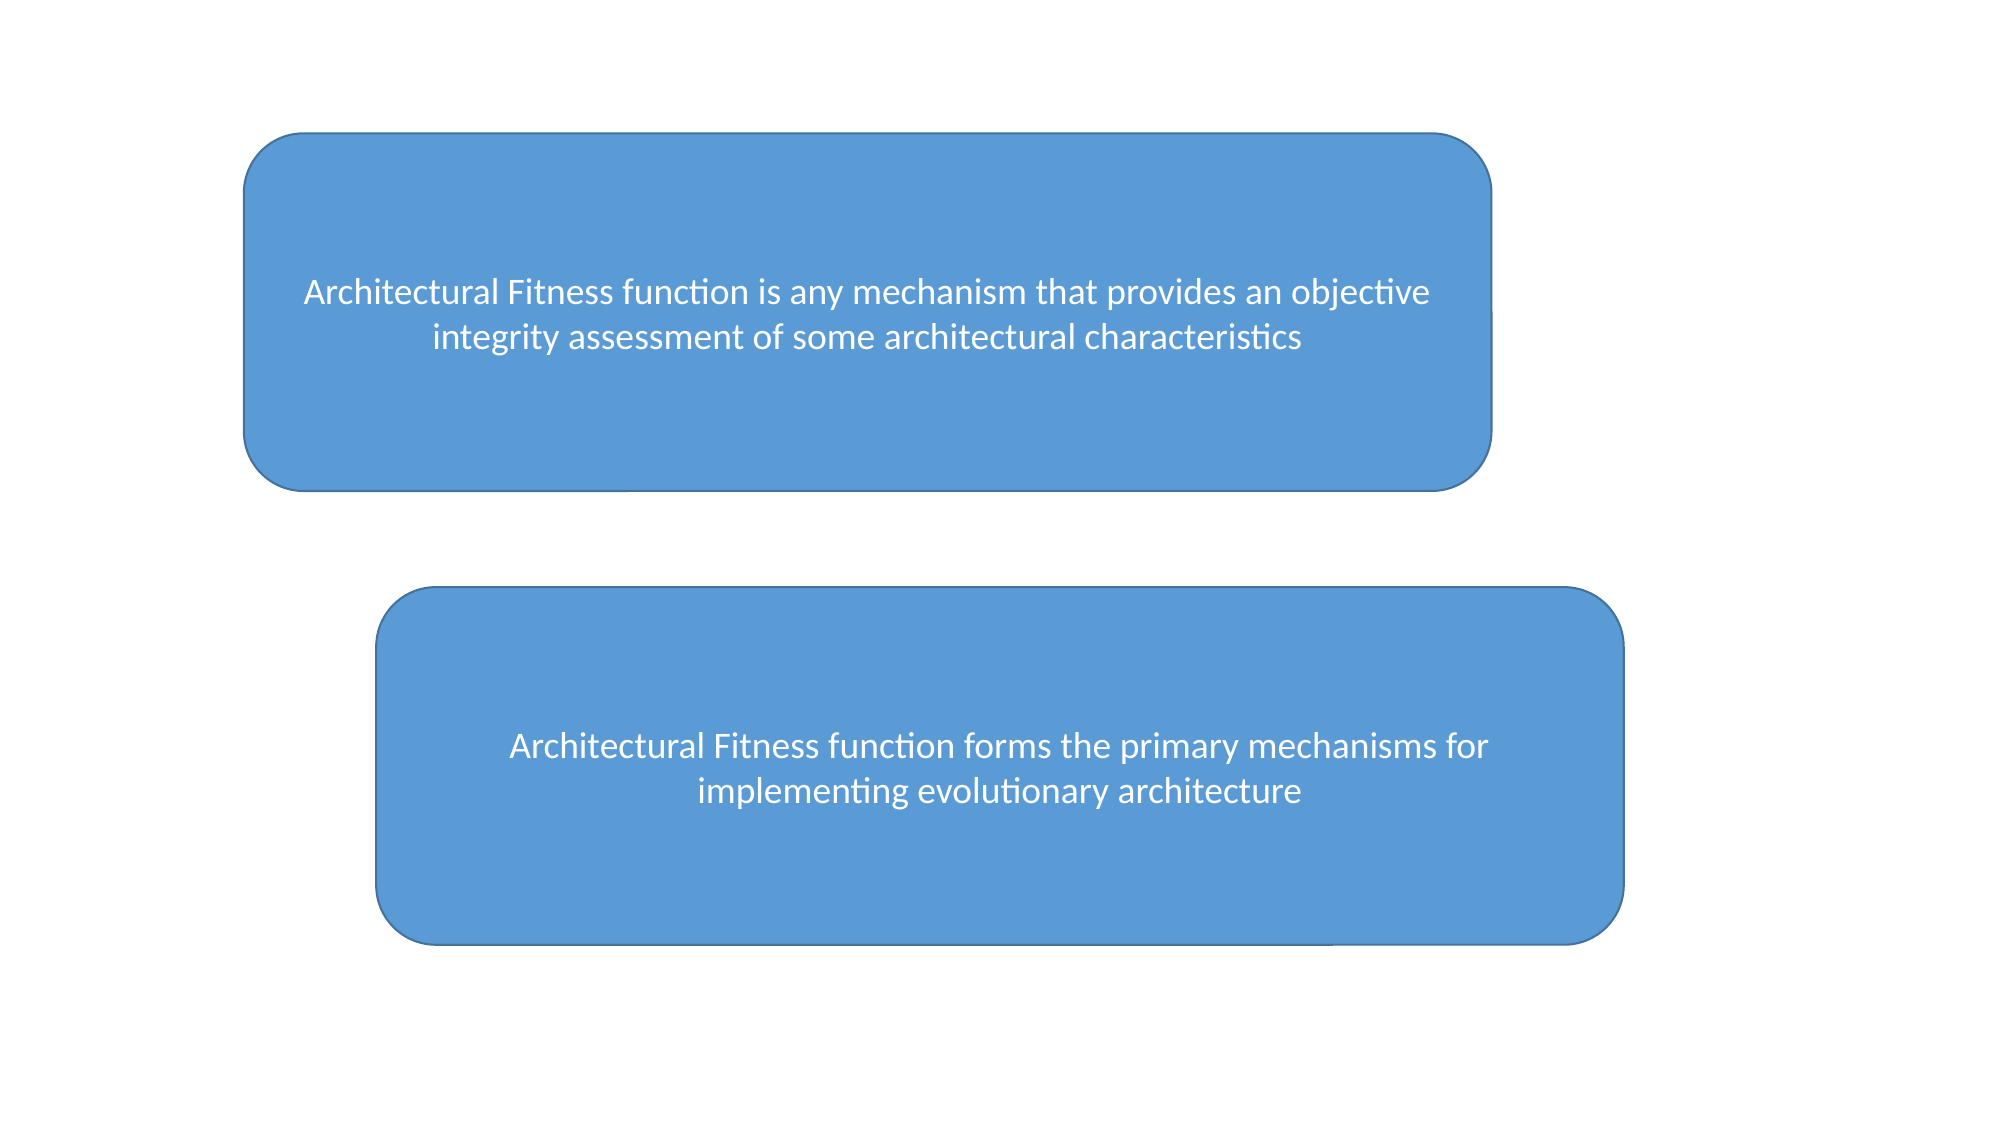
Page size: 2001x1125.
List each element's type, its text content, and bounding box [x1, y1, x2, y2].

text_box Architectural Fitness function forms the primary mechanisms for implementing evolutionary architecture [375, 586, 1625, 946]
text_box Architectural Fitness function is any mechanism that provides an objective integrity assessment of some architectural characteristics [242, 132, 1493, 493]
